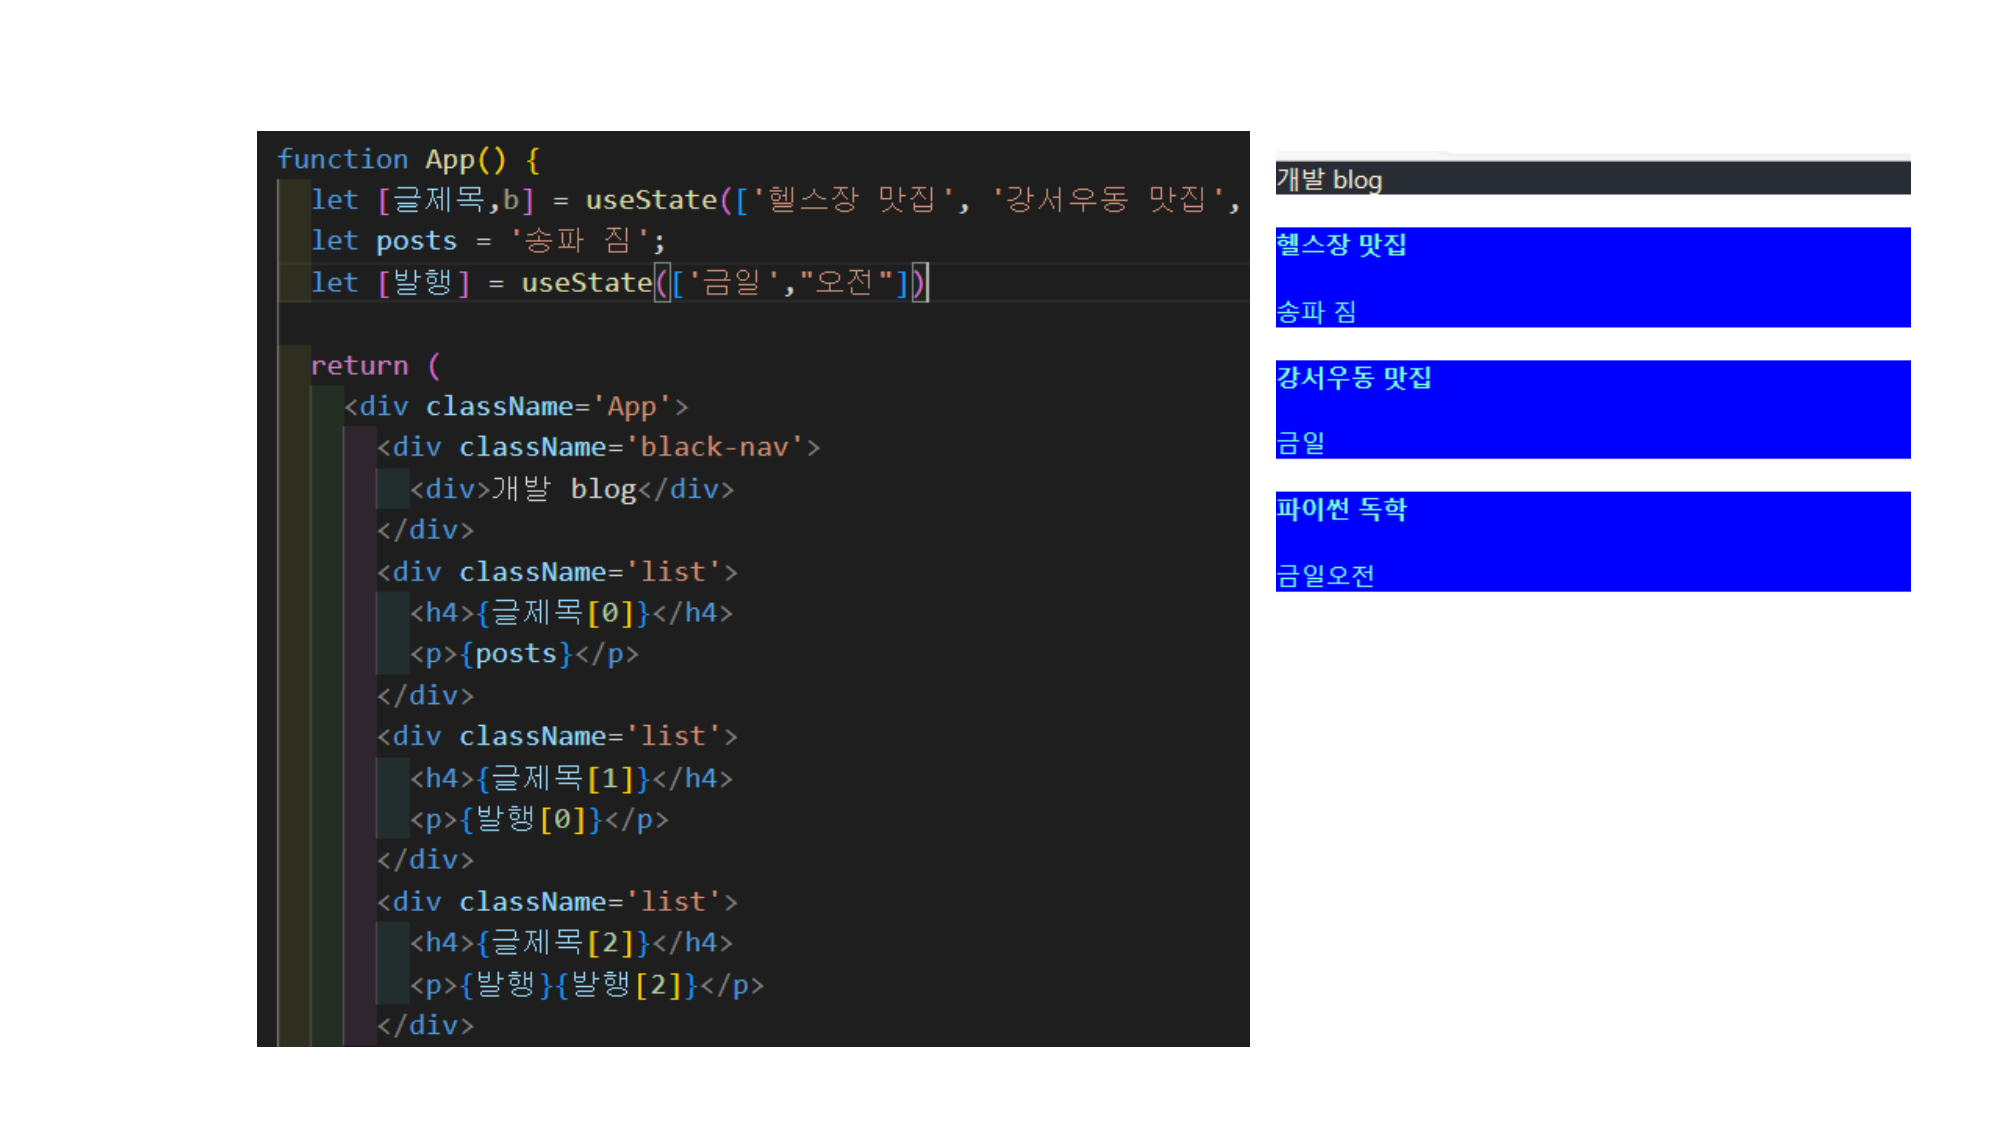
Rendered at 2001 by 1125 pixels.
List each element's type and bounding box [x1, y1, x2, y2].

picture [257, 131, 1250, 1048]
picture [1276, 151, 1911, 933]
